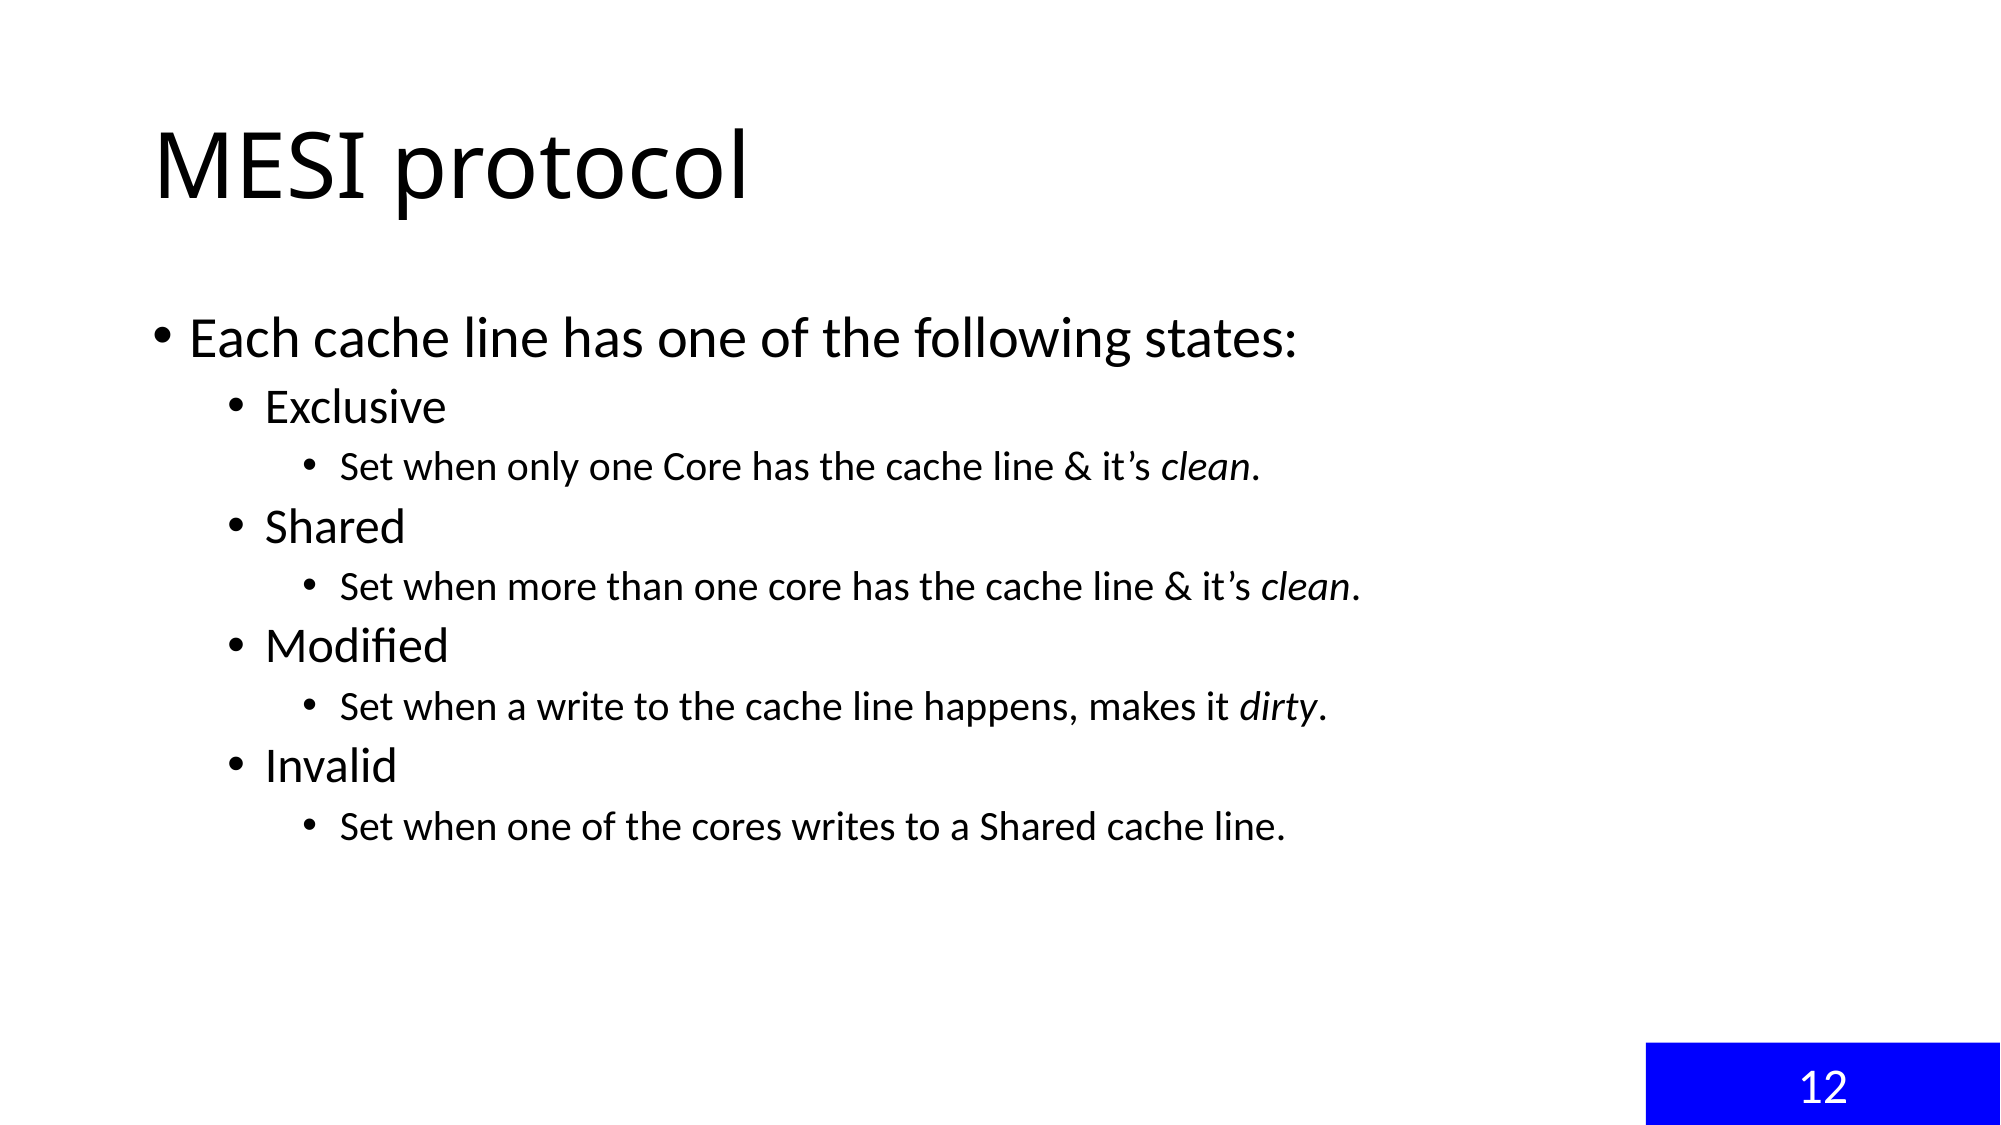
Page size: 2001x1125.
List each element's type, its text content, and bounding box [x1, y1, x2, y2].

slide_number 12 [1645, 1042, 2000, 1125]
list Each cache line has one of the following states: Exclusive Set when only one Core has the cache line & it’s clean. Shared Set when more than one core has the cache line & it’s clean. Modified Set when a write to the cache line happens, makes it dirty. Invalid Set when one of the cores writes to a Shared cache line. [137, 299, 1863, 1014]
title MESI protocol [137, 59, 1863, 278]
